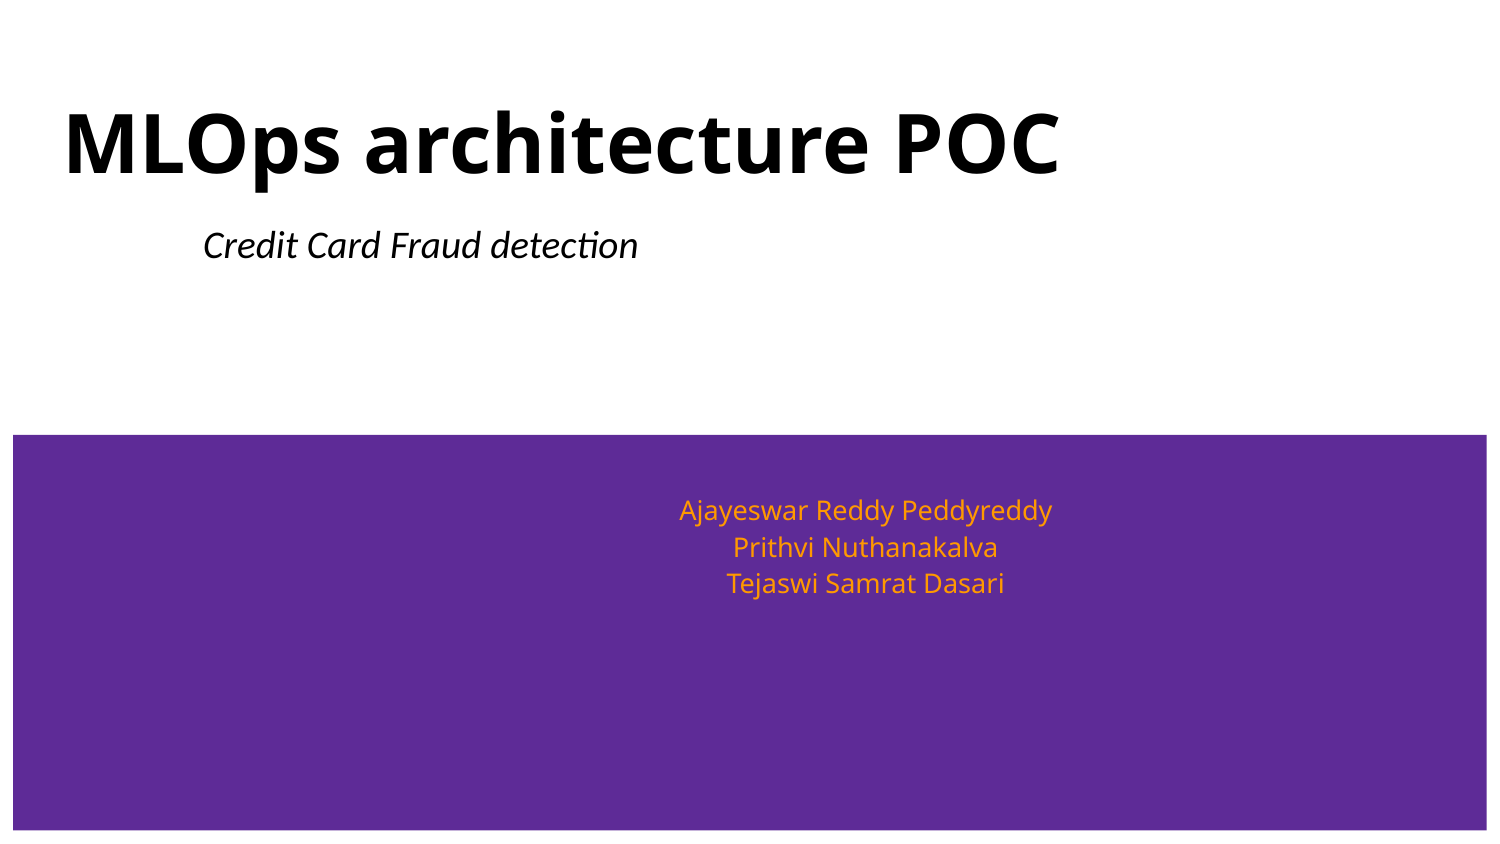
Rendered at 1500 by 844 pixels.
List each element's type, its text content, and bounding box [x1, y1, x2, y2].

subtitle Ajayeswar Reddy Peddyreddy Prithvi Nuthanakalva Tejaswi Samrat Dasari [78, 476, 1422, 618]
title MLOps architecture POC Credit Card Fraud detection [47, 66, 1422, 295]
